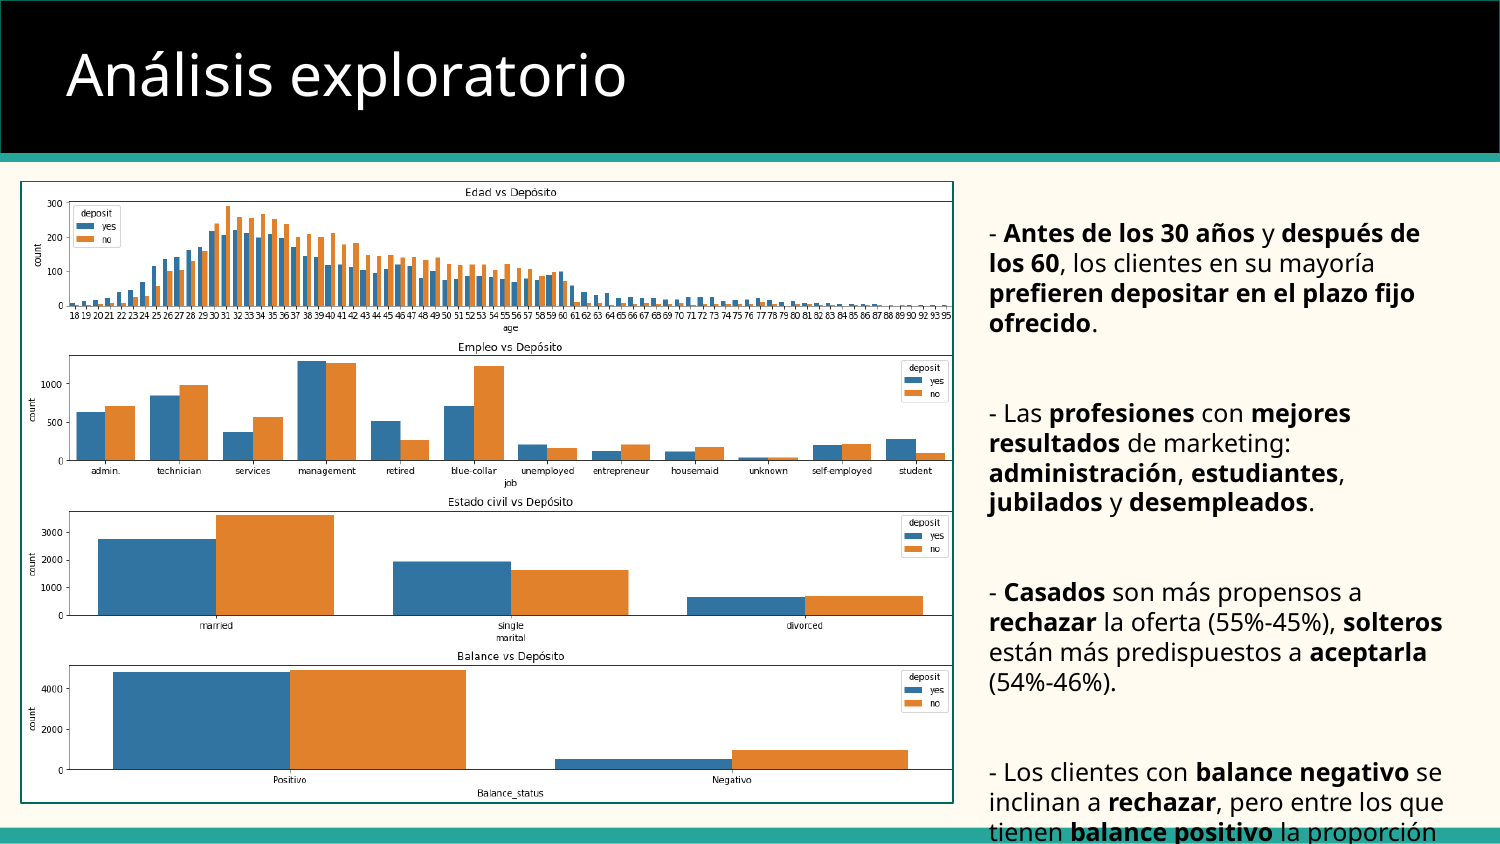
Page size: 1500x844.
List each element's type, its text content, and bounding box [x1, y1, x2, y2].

text_box - Antes de los 30 años y después de los 60, los clientes en su mayoría prefieren depositar en el plazo fijo ofrecido. - Las profesiones con mejores resultados de marketing: administración, estudiantes, jubilados y desempleados. - Casados son más propensos a rechazar la oferta (55%-45%), solteros están más predispuestos a aceptarla (54%-46%). - Los clientes con balance negativo se inclinan a rechazar, pero entre los que tienen balance positivo la proporción se mantiene pareja. [974, 202, 1474, 844]
picture [21, 181, 953, 803]
title Análisis exploratorio [51, 22, 1449, 124]
text_box [0, 154, 1500, 162]
text_box [0, 0, 1500, 154]
